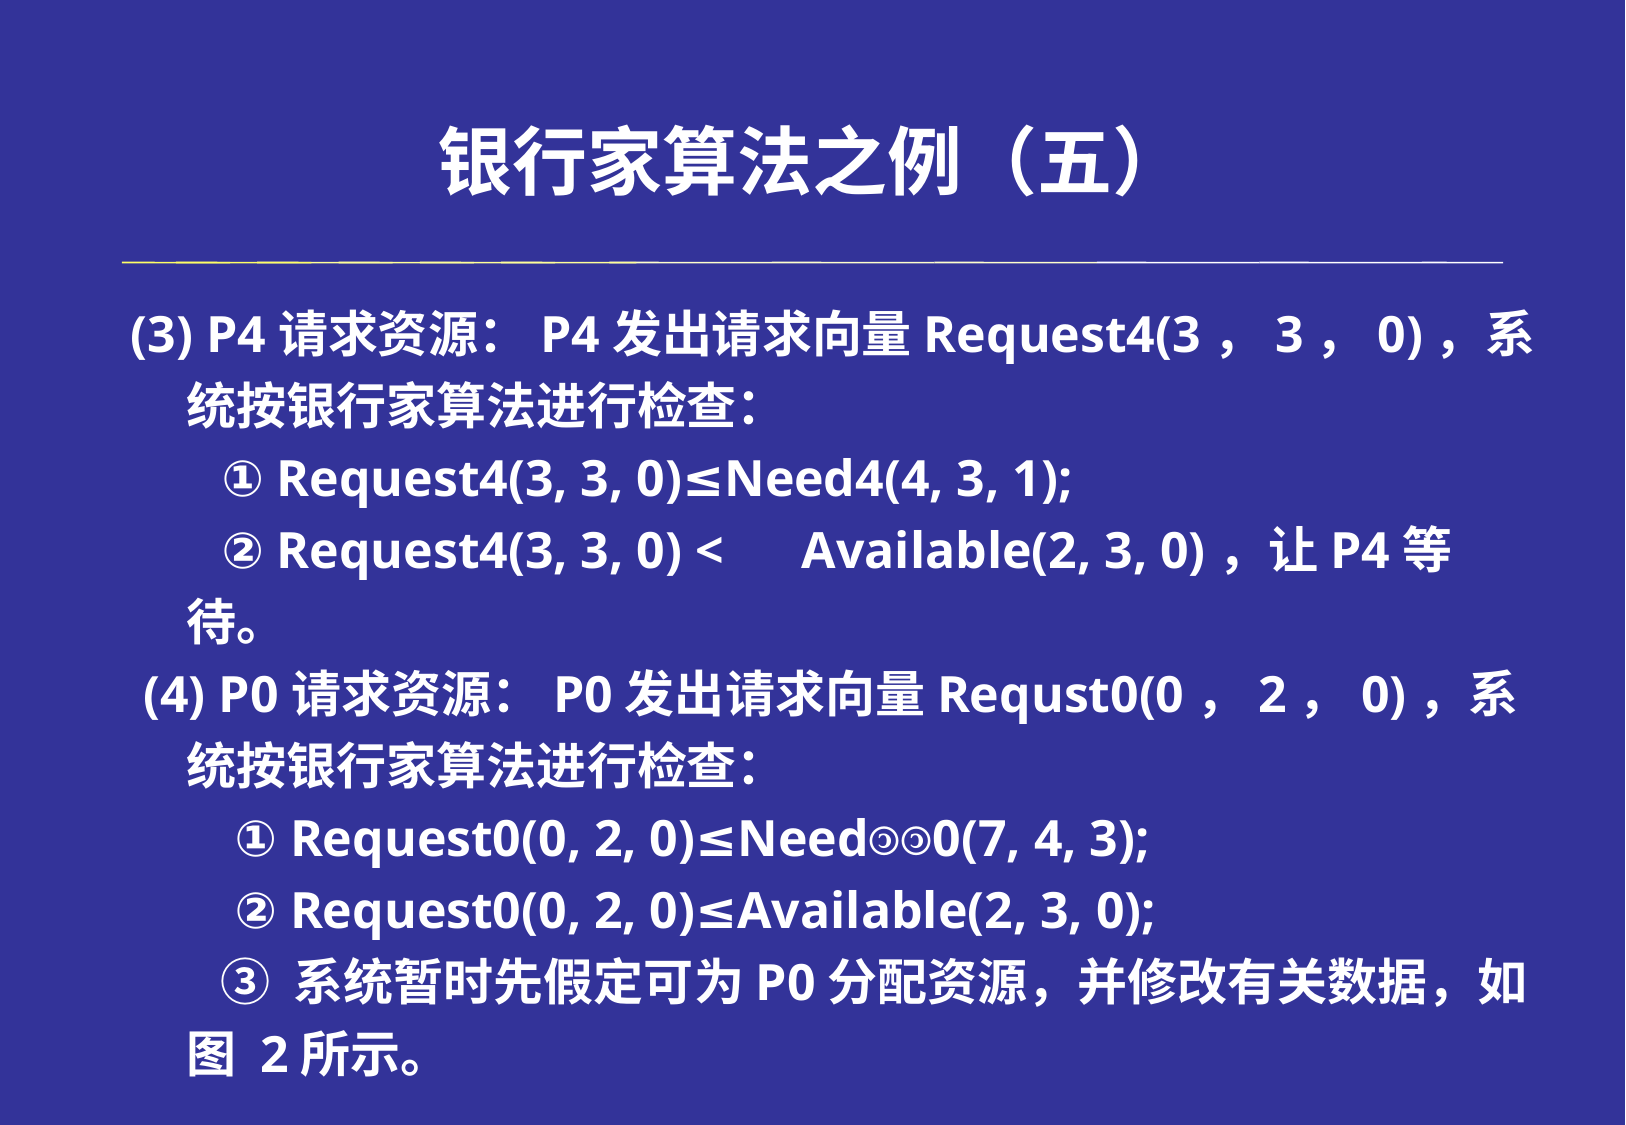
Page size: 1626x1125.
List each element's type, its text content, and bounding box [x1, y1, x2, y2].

title 银行家算法之例（五） [121, 66, 1504, 254]
list (3) P4请求资源：P4发出请求向量Request4(3，3，0)，系统按银行家算法进行检查： ① Request4(3, 3, 0)≤Need4(4, 3, 1); ② Request4(3, 3, 0) < Available(2, 3, 0)，让P4等待。 (4) P0请求资源：P0发出请求向量Requst0(0，2，0)，系统按银行家算法进行检查： ① Request0(0, 2, 0)≤Need0(7, 4, 3); ② Request0(0, 2, 0)≤Available(2, 3, 0); ③ 系统暂时先假定可为P0分配资源，并修改有关数据，如图 2所示。 [115, 283, 1551, 1125]
